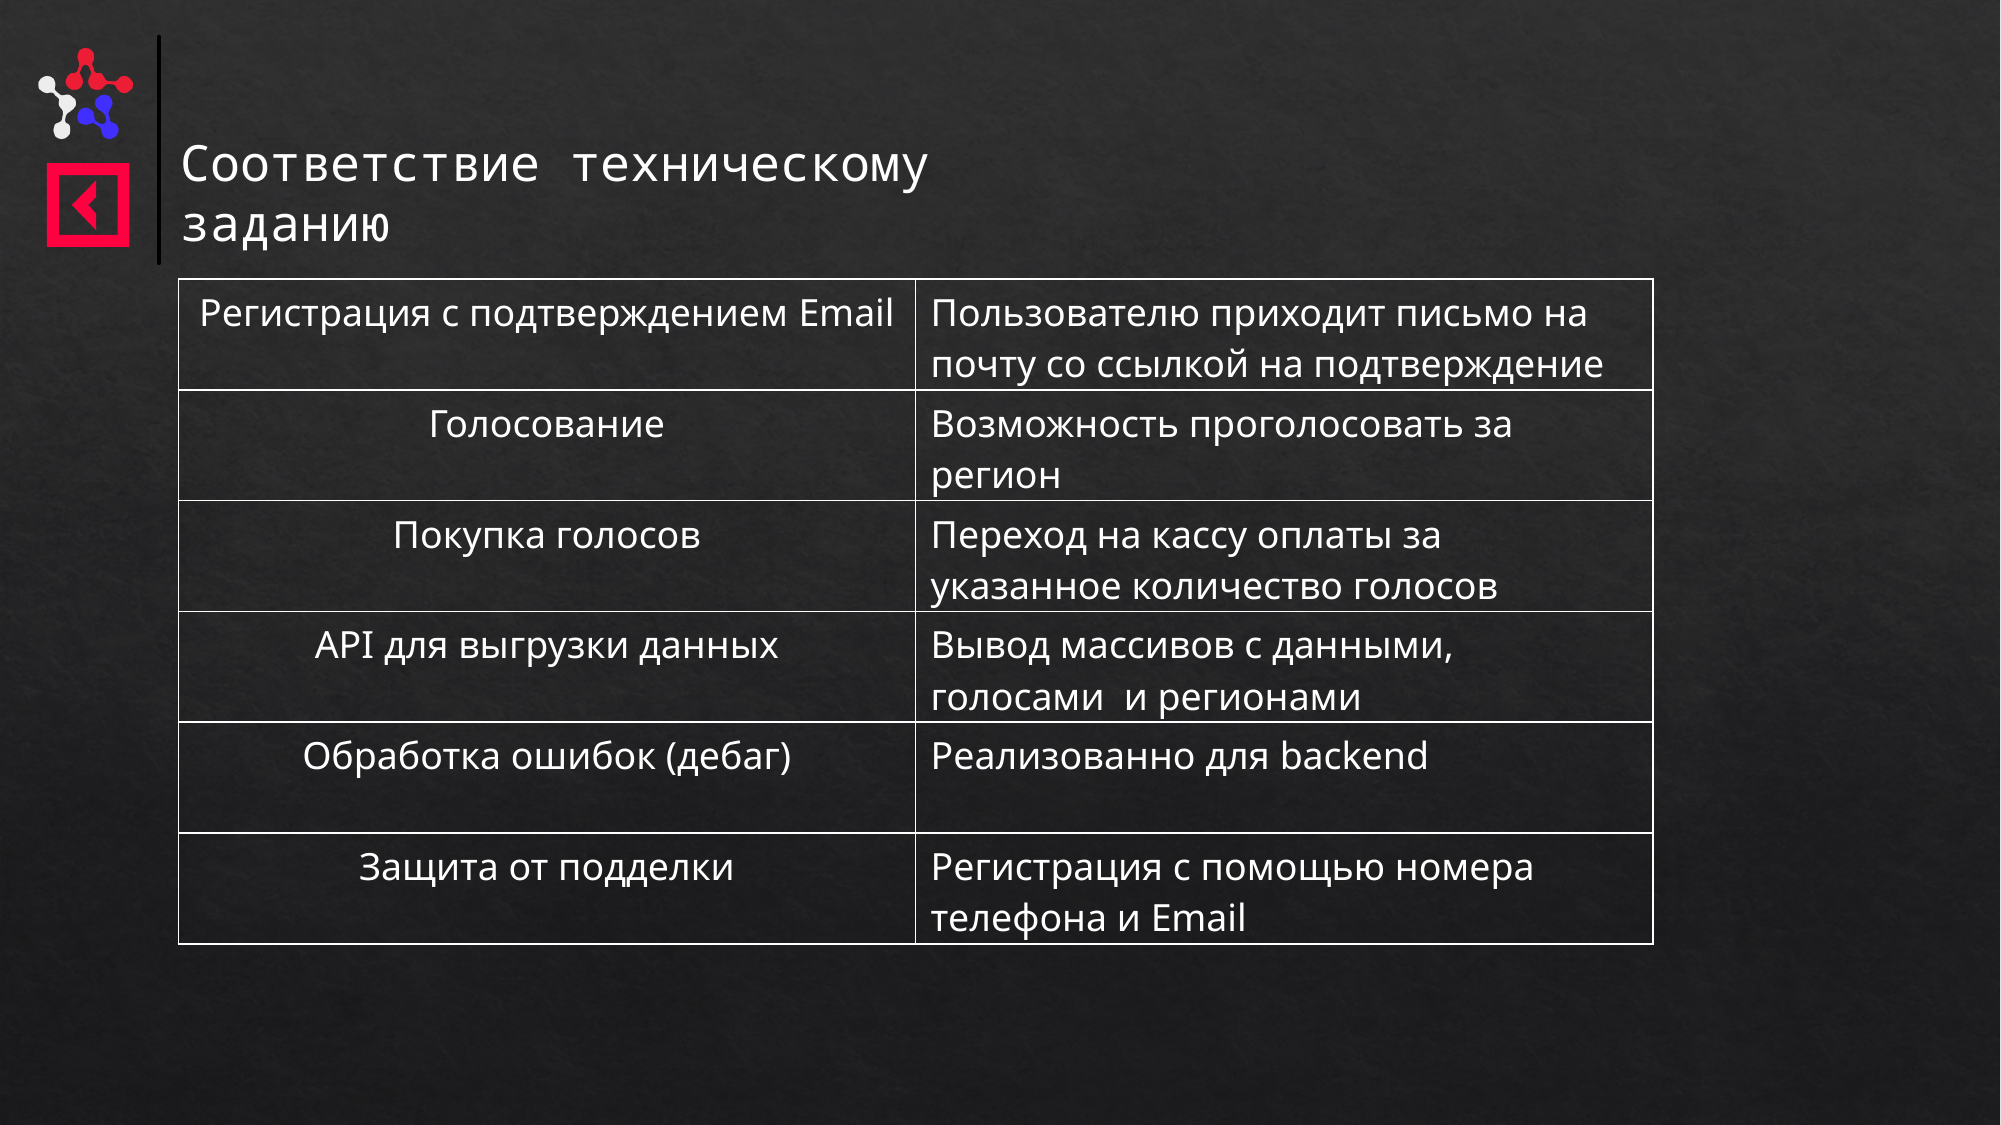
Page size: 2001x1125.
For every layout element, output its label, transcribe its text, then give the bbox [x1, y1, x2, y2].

table_cell Реализованно для backend [916, 723, 1652, 832]
table_cell Защита от подделки [179, 834, 915, 943]
table_cell API для выгрузки данных [179, 612, 915, 721]
table_cell Переход на кассу оплаты за указанное количество голосов [916, 501, 1652, 611]
picture [46, 162, 134, 249]
table_cell Обработка ошибок (дебаг) [179, 723, 915, 832]
picture [38, 46, 140, 141]
text_box Соответствие техническому заданию [167, 124, 1165, 260]
table_header Регистрация с подтверждением Email [179, 280, 915, 389]
table_cell Вывод массивов с данными, голосами и регионами [916, 612, 1652, 721]
table_cell Покупка голосов [179, 501, 915, 611]
table_cell Возможность проголосовать за регион [916, 391, 1652, 500]
table_header Пользователю приходит письмо на почту со ссылкой на подтверждение [916, 280, 1652, 389]
table_cell Регистрация с помощью номера телефона и Email [916, 834, 1652, 943]
table_cell Голосование [179, 391, 915, 500]
